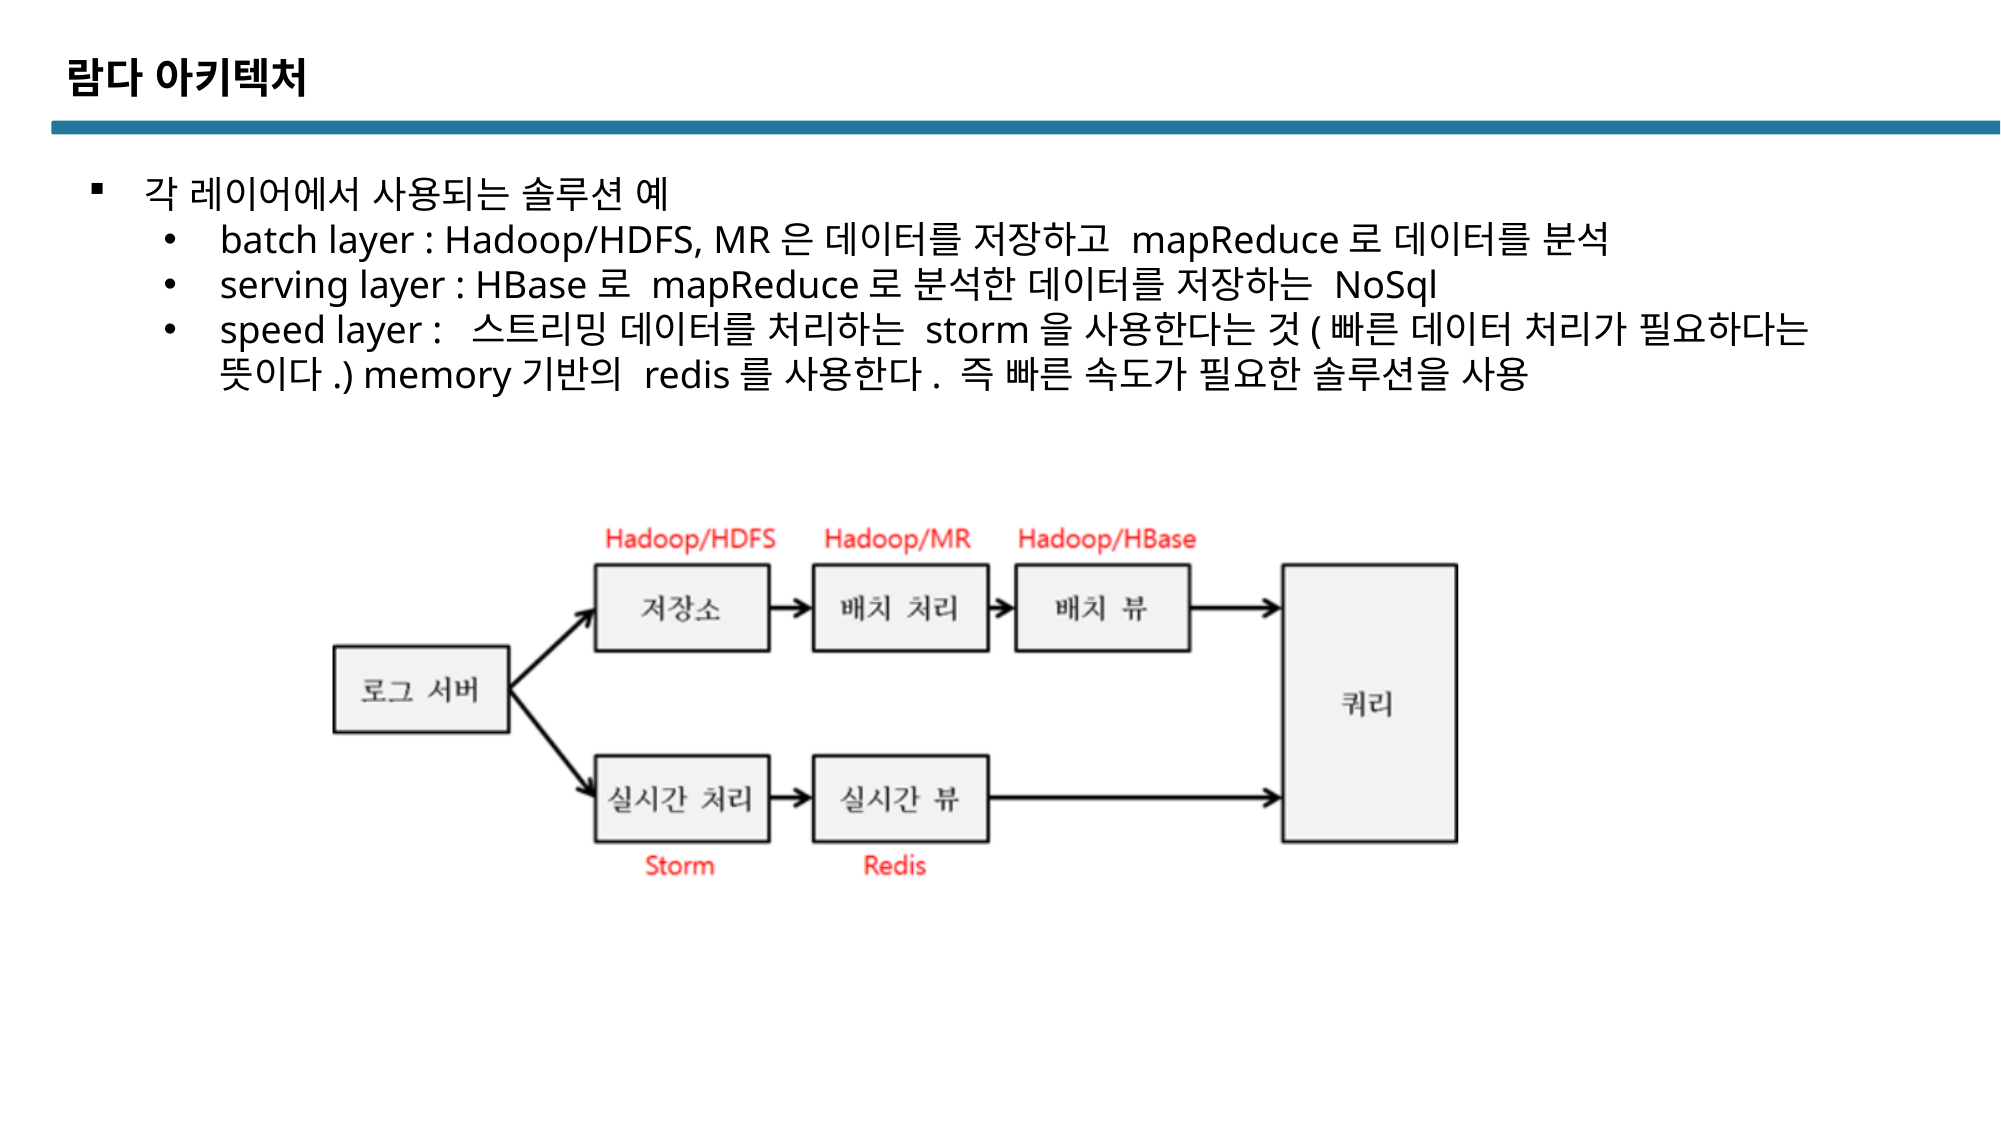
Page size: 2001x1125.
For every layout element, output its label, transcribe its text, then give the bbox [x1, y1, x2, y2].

picture [314, 504, 1472, 894]
text_box 람다 아키텍처 [51, 50, 1238, 121]
text_box 각 레이어에서 사용되는 솔루션 예 batch layer : Hadoop/HDFS, MR은 데이터를 저장하고 mapReduce로 데이터를 분석 serving layer : HBase로 mapReduce로 분석한 데이터를 저장하는 NoSql speed layer : 스트리밍 데이터를 처리하는 storm을 사용한다는 것(빠른 데이터 처리가 필요하다는 뜻이다.) memory기반의 redis를 사용한다. 즉 빠른 속도가 필요한 솔루션을 사용 [73, 164, 1938, 404]
